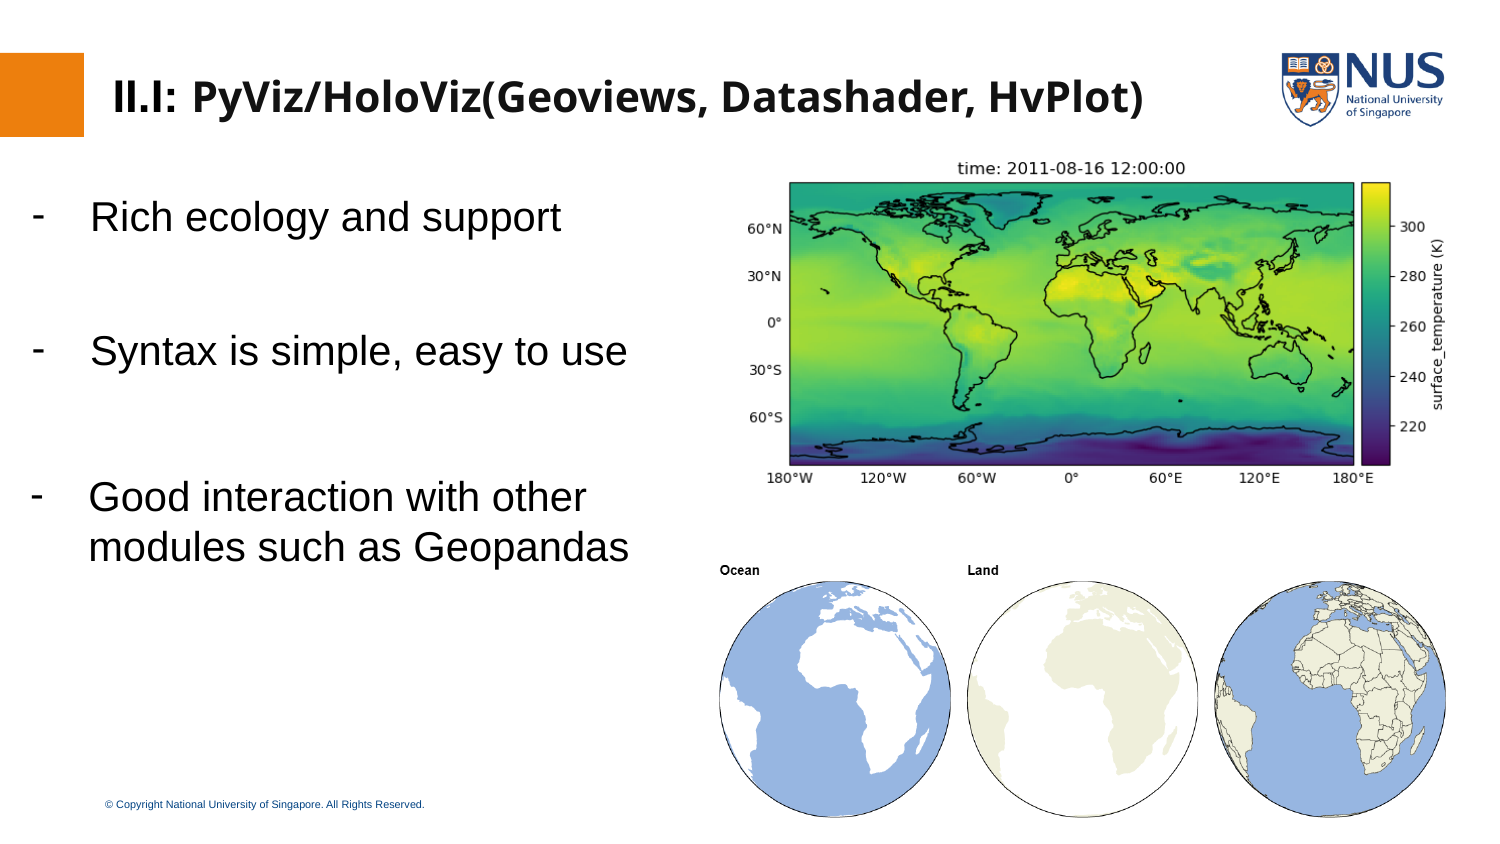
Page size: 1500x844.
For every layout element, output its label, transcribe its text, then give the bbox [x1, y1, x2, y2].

text_box Rich ecology and support [0, 174, 732, 255]
text_box Syntax is simple, easy to use [0, 308, 732, 389]
text_box Good interaction with other modules such as Geopandas [0, 454, 1401, 585]
picture [673, 559, 1500, 823]
picture [1276, 47, 1447, 129]
picture [737, 152, 1456, 496]
text_box II.I: PyViz/HoloViz(Geoviews, Datashader, HvPlot) [97, 51, 1278, 137]
